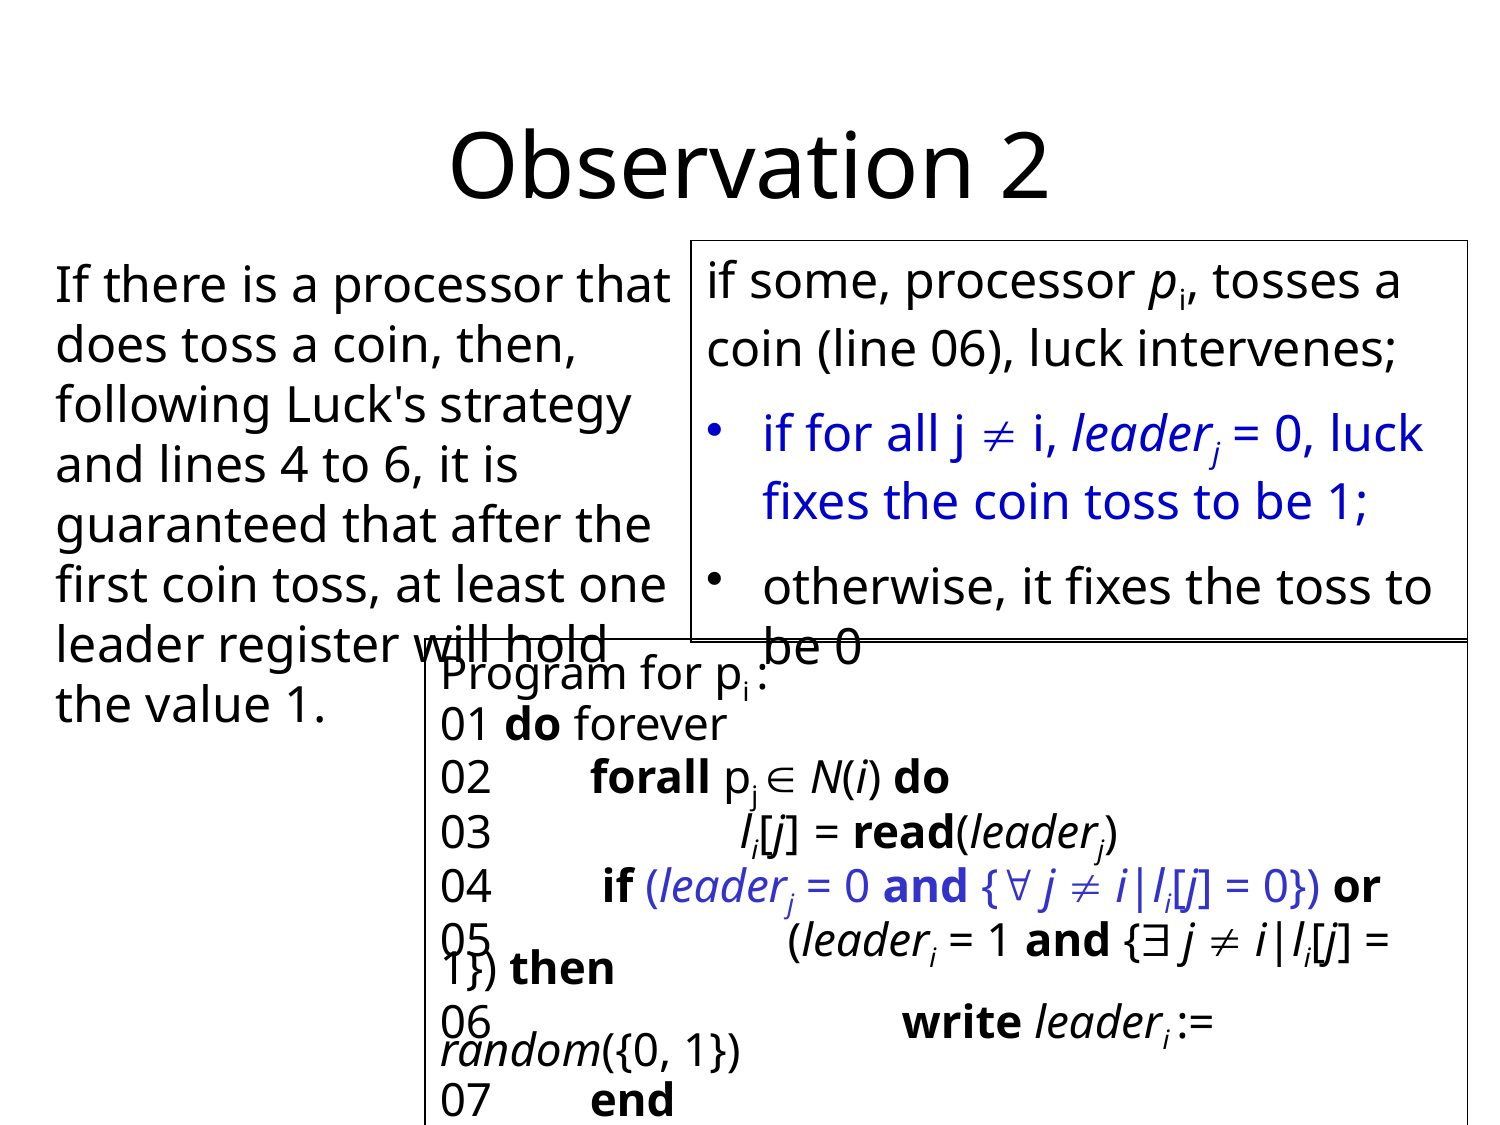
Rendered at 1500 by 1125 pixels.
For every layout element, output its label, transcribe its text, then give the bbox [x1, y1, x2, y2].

title Observation 2 [74, 67, 1426, 244]
list If there is a processor that does toss a coin, then, following Luck's strategy and lines 4 to 6, it is guaranteed that after the first coin toss, at least one leader register will hold the value 1. [40, 244, 690, 1040]
text_box [87, 87, 1363, 241]
list if some, processor pi, tosses a coin (line 06), luck intervenes; if for all j  i, leaderj = 0, luck fixes the coin toss to be 1; otherwise, it fixes the toss to be 0 [690, 240, 1468, 639]
text_box Program for pi : 01 do forever 02 forall pj  N(i) do 03 li[j] = read(leaderj) 04 if (leaderj = 0 and { j  i|li[j] = 0}) or 05 (leaderi = 1 and { j  i|li[j] = 1}) then 06 write leaderi := random({0, 1}) 07 end [424, 639, 1468, 1125]
